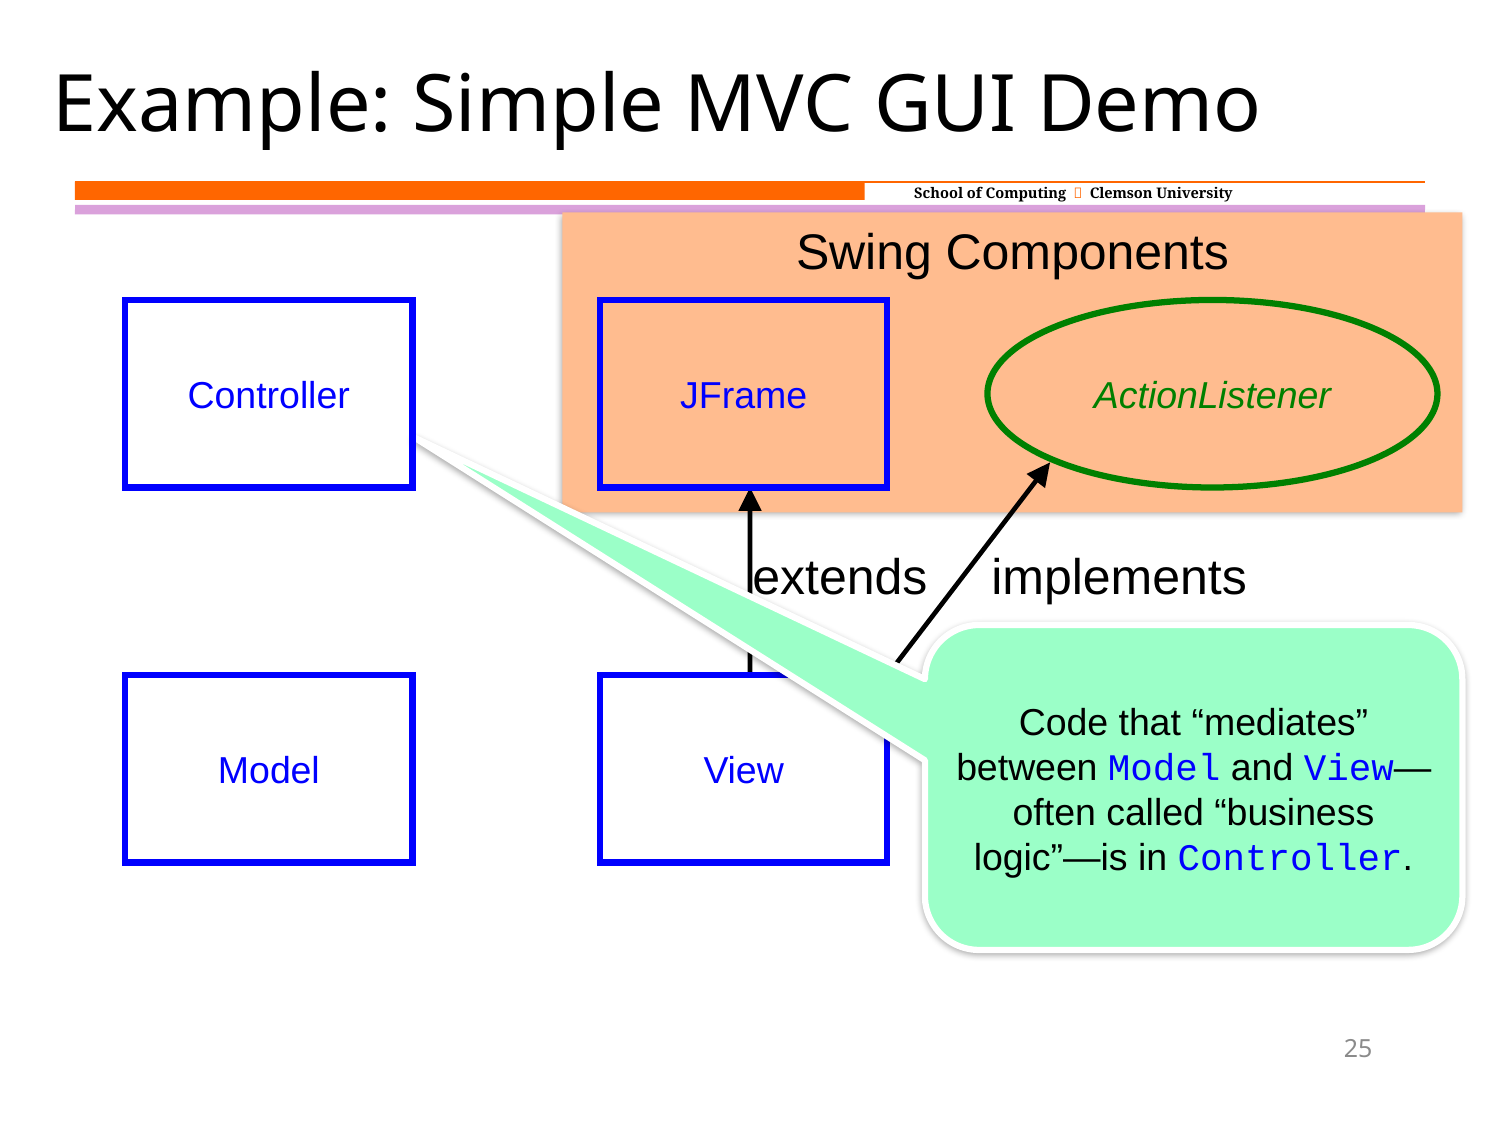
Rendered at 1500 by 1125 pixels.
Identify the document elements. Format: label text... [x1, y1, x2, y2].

text_box ActionListener [987, 299, 1438, 488]
text_box Swing Components [624, 233, 1400, 288]
text_box Code that “mediates” between Model and View—often called “business logic”—is in Controller. [414, 437, 1464, 951]
text_box [562, 233, 1463, 513]
title Example: Simple MVC GUI Demo [37, 45, 1463, 233]
text_box Controller [124, 299, 413, 488]
text_box [739, 488, 761, 537]
text_box [184, 385, 215, 462]
text_box JFrame [599, 299, 888, 488]
text_box extends [737, 537, 943, 613]
text_box implements [976, 537, 1262, 613]
slide_number 25 [1074, 1025, 1388, 1100]
text_box View [599, 675, 888, 863]
text_box [992, 462, 1051, 537]
text_box Model [124, 675, 413, 863]
